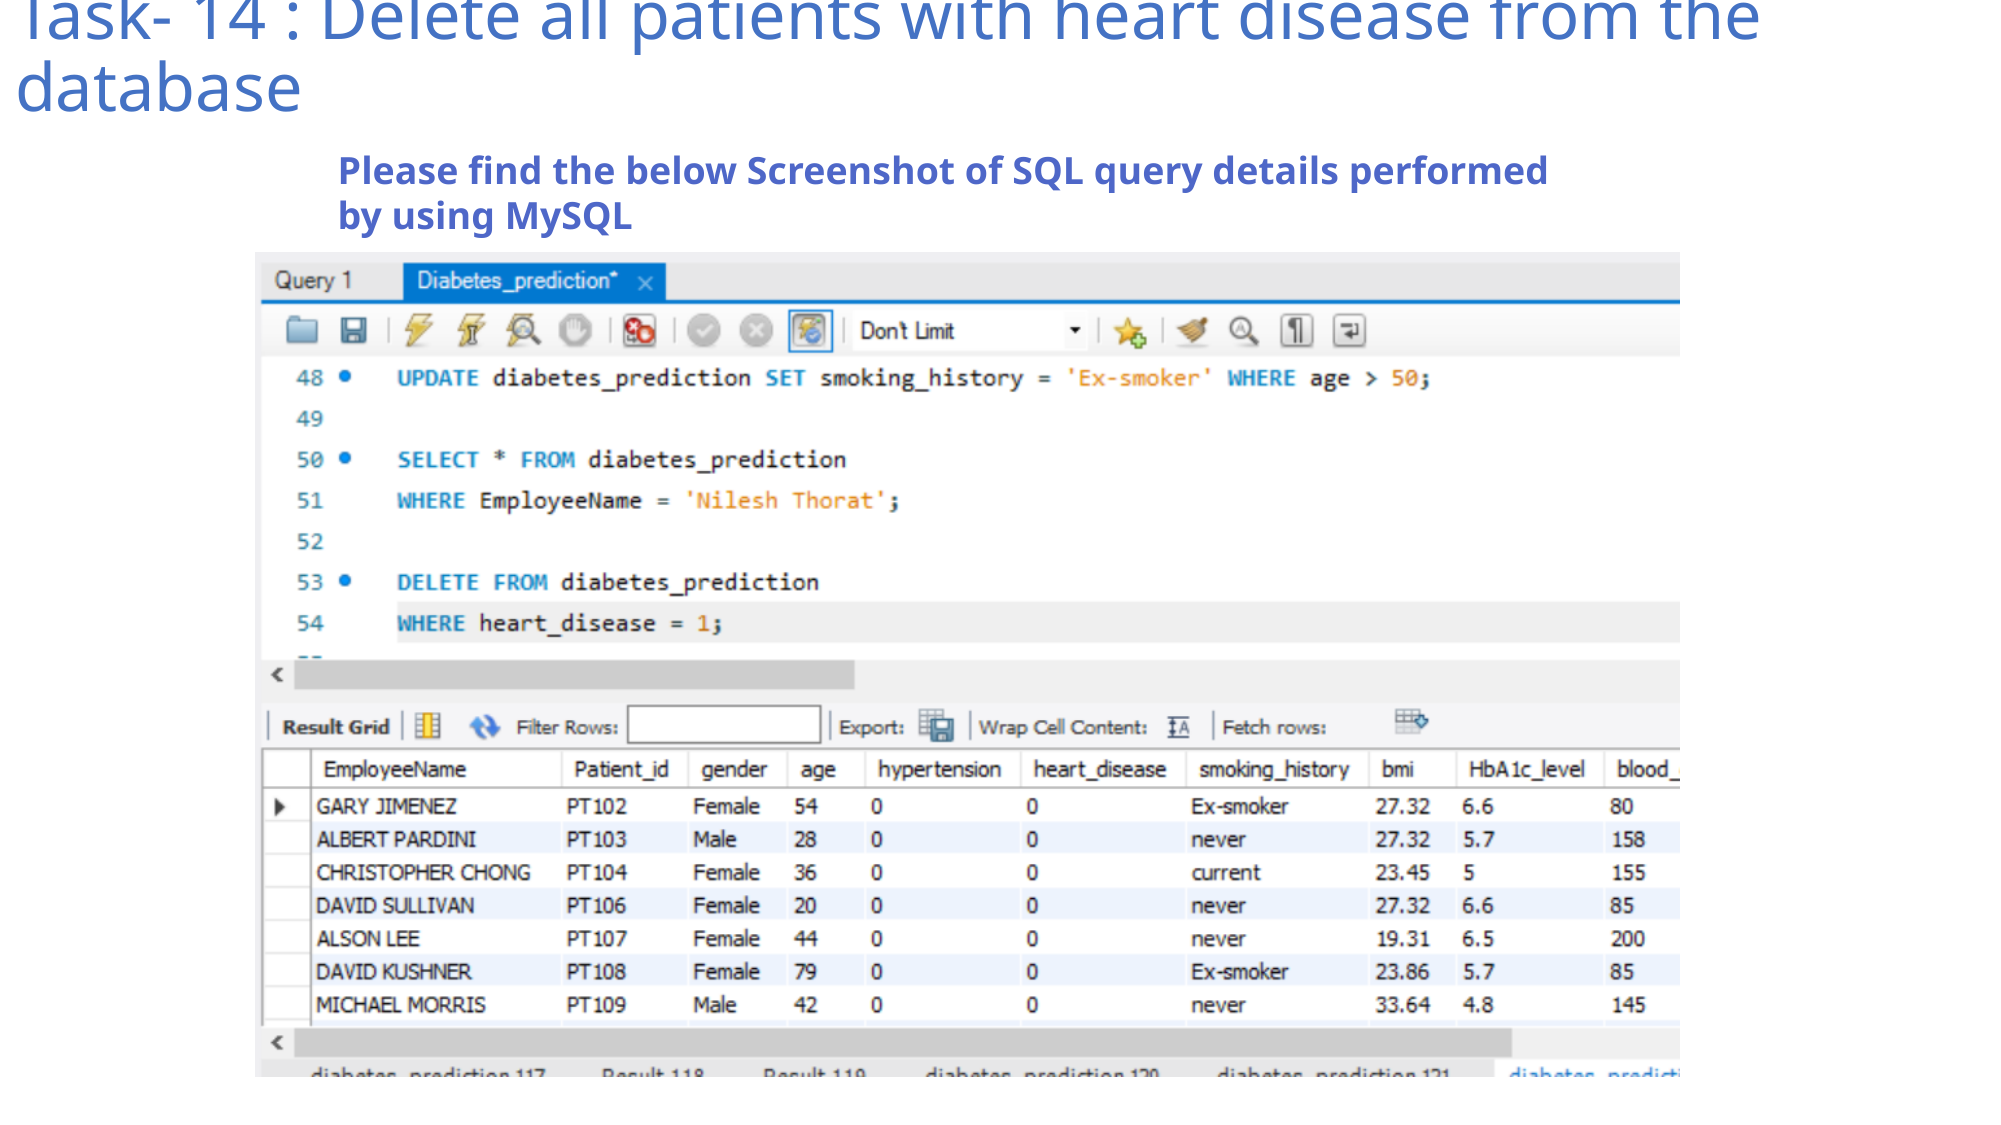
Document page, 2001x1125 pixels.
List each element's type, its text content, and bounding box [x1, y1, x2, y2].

picture [255, 252, 1680, 1077]
title Task- 14 : Delete all patients with heart disease from the database [0, 0, 1919, 112]
text_box Please find the below Screenshot of SQL query details performed by using MySQL [322, 139, 1612, 219]
